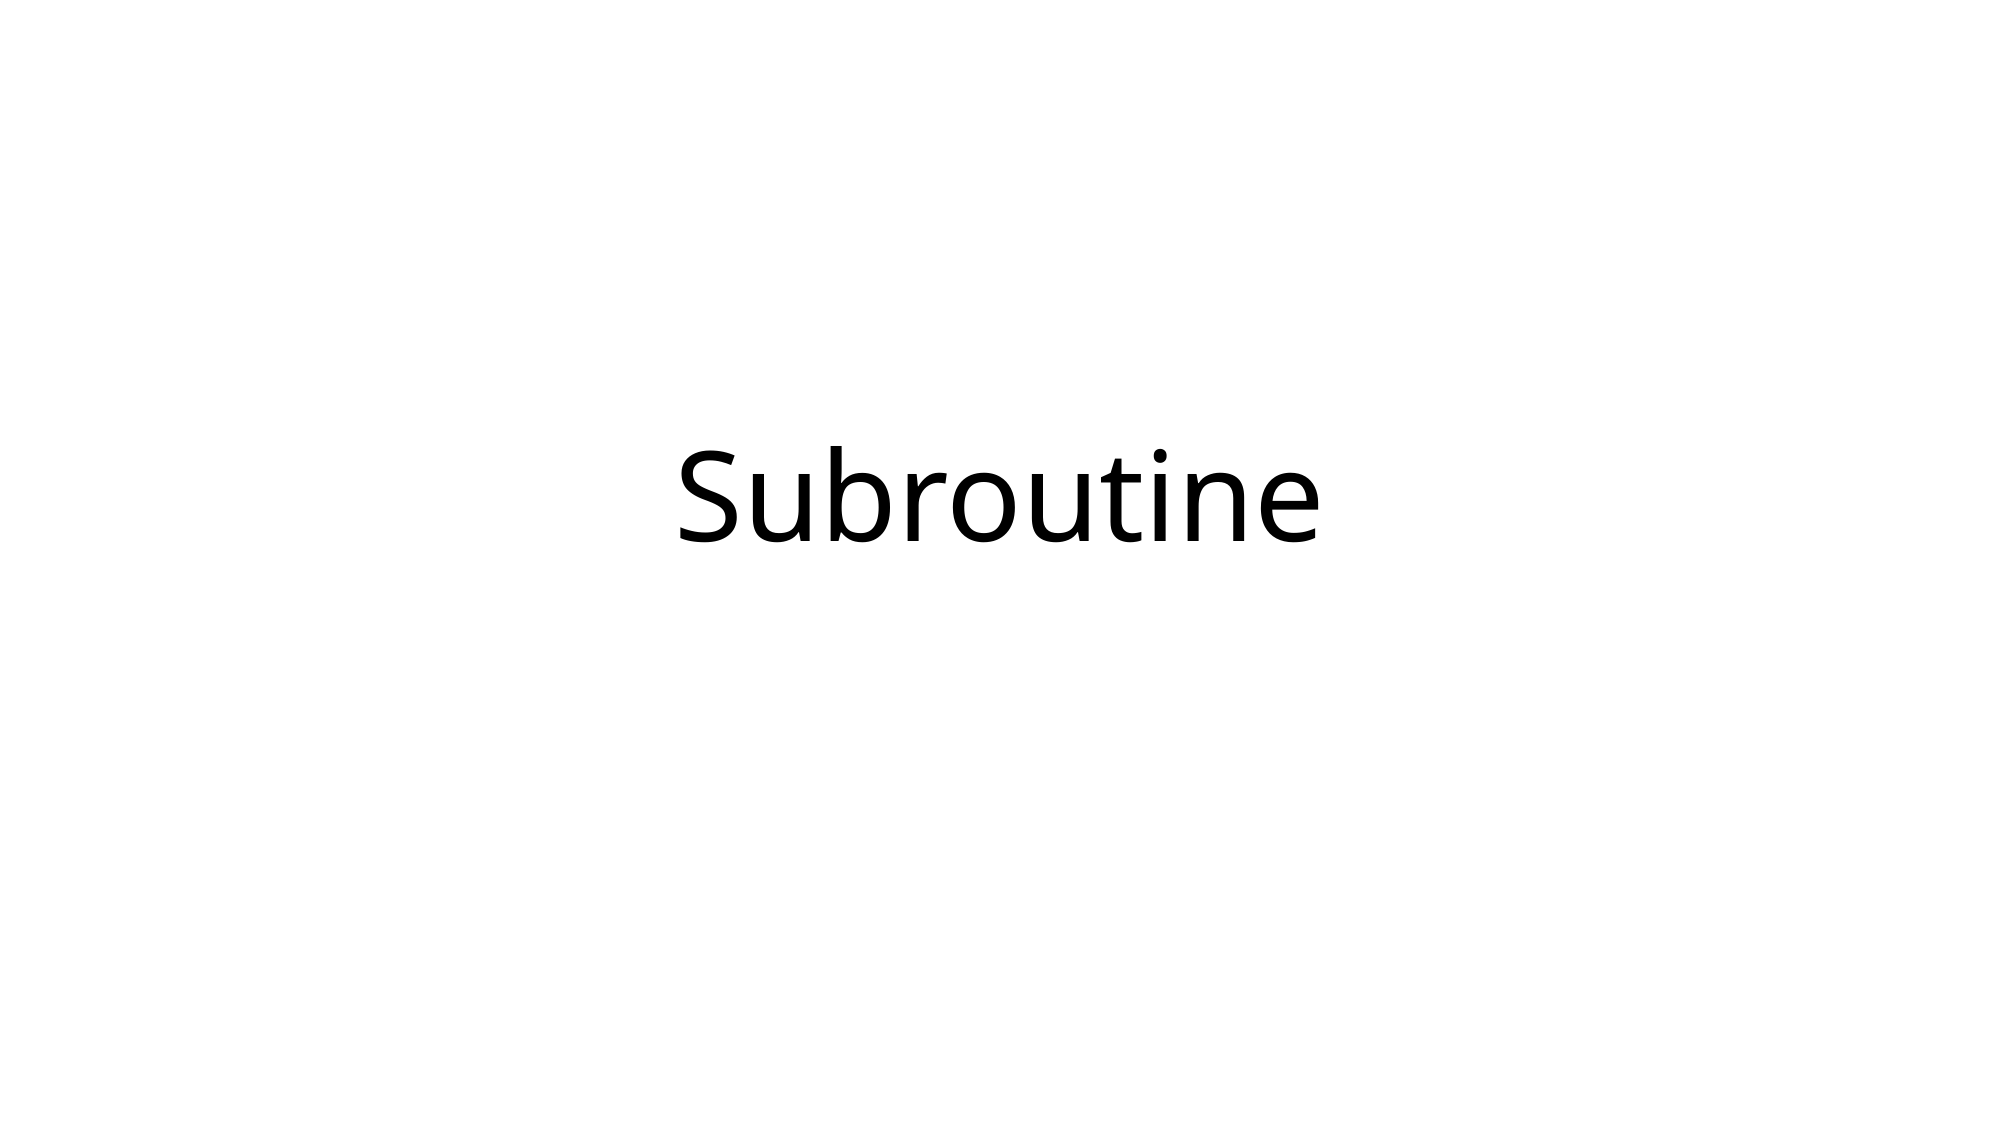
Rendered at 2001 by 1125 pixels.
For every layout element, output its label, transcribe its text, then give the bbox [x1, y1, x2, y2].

title Subroutine [249, 184, 1750, 576]
